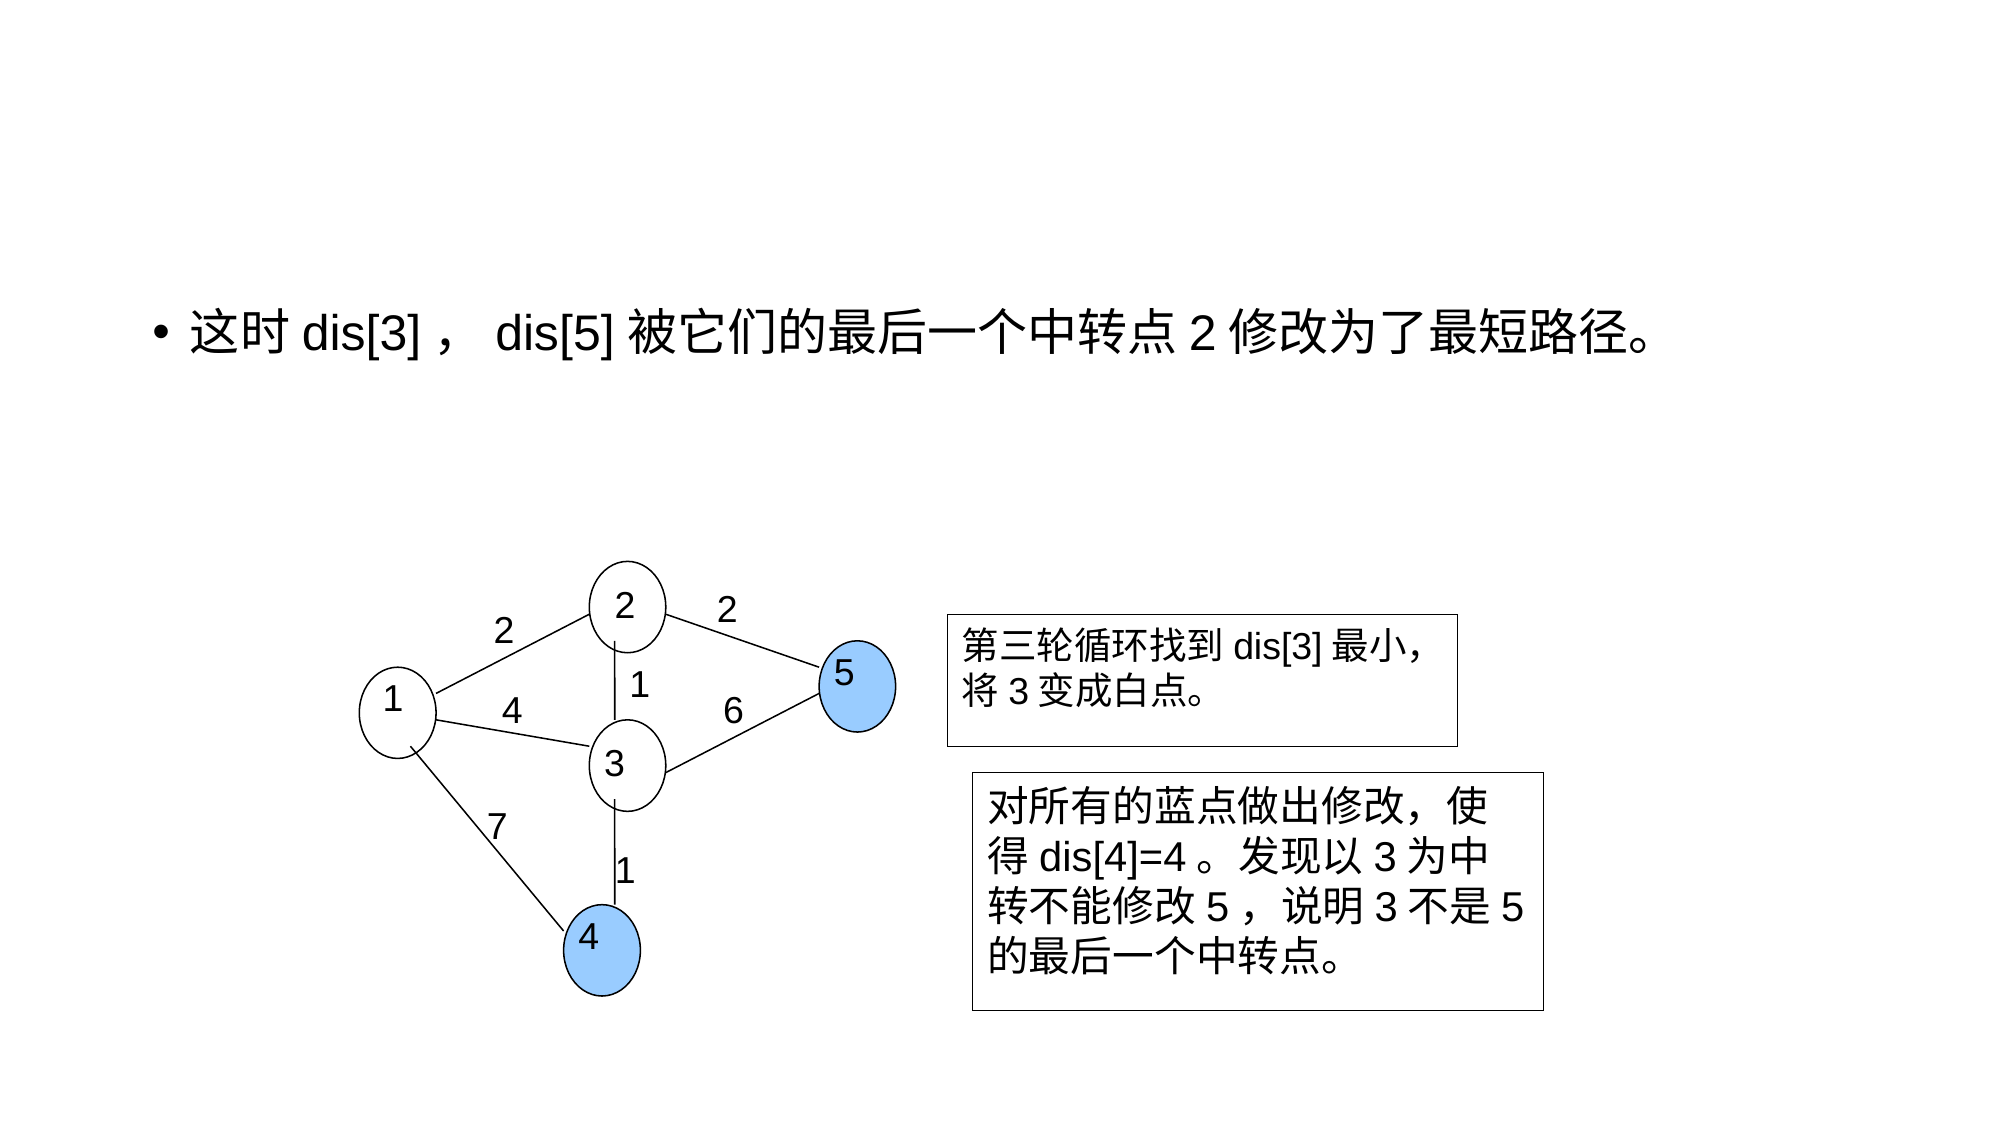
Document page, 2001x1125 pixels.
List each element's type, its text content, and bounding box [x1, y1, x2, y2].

list 这时dis[3]，dis[5]被它们的最后一个中转点2修改为了最短路径。 [137, 299, 1863, 1014]
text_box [359, 561, 1544, 1011]
